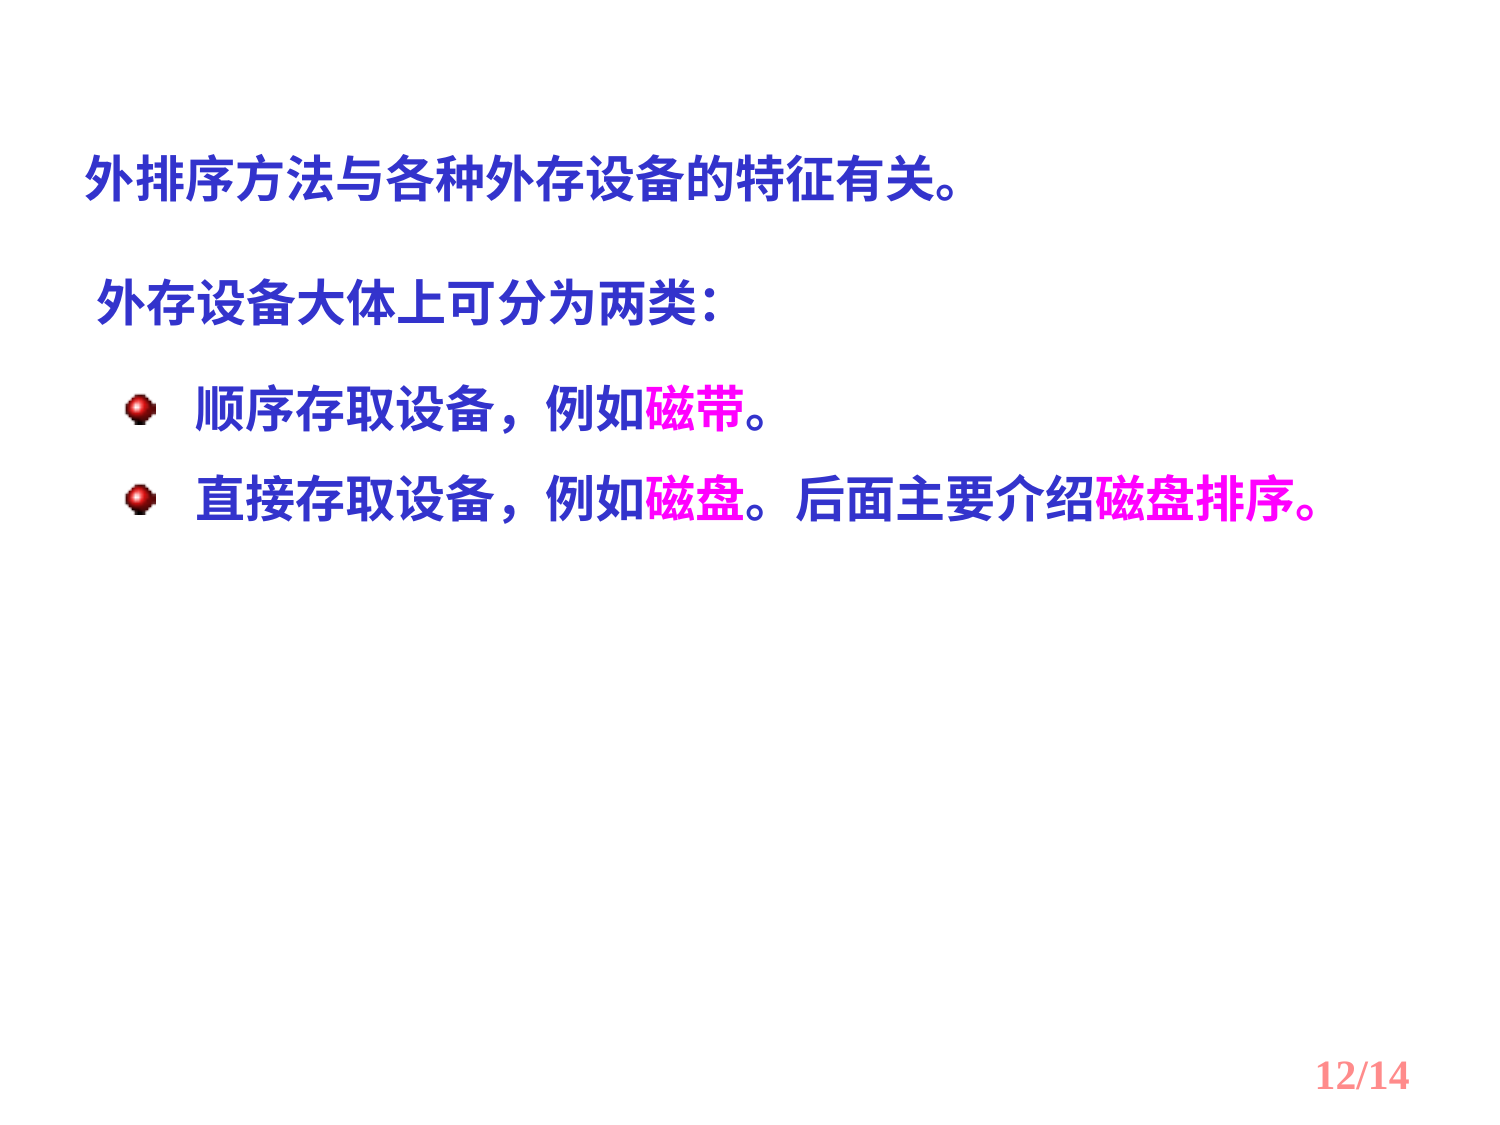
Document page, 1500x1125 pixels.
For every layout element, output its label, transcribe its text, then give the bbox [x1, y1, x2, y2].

picture [120, 479, 156, 515]
picture [120, 389, 156, 425]
text_box 外存设备大体上可分为两类： [82, 234, 868, 340]
text_box 顺序存取设备，例如磁带。 直接存取设备，例如磁盘。后面主要介绍磁盘排序。 [105, 339, 1407, 535]
slide_number 12/14 [1074, 1042, 1425, 1103]
text_box 外排序方法与各种外存设备的特征有关。 [70, 140, 1067, 216]
